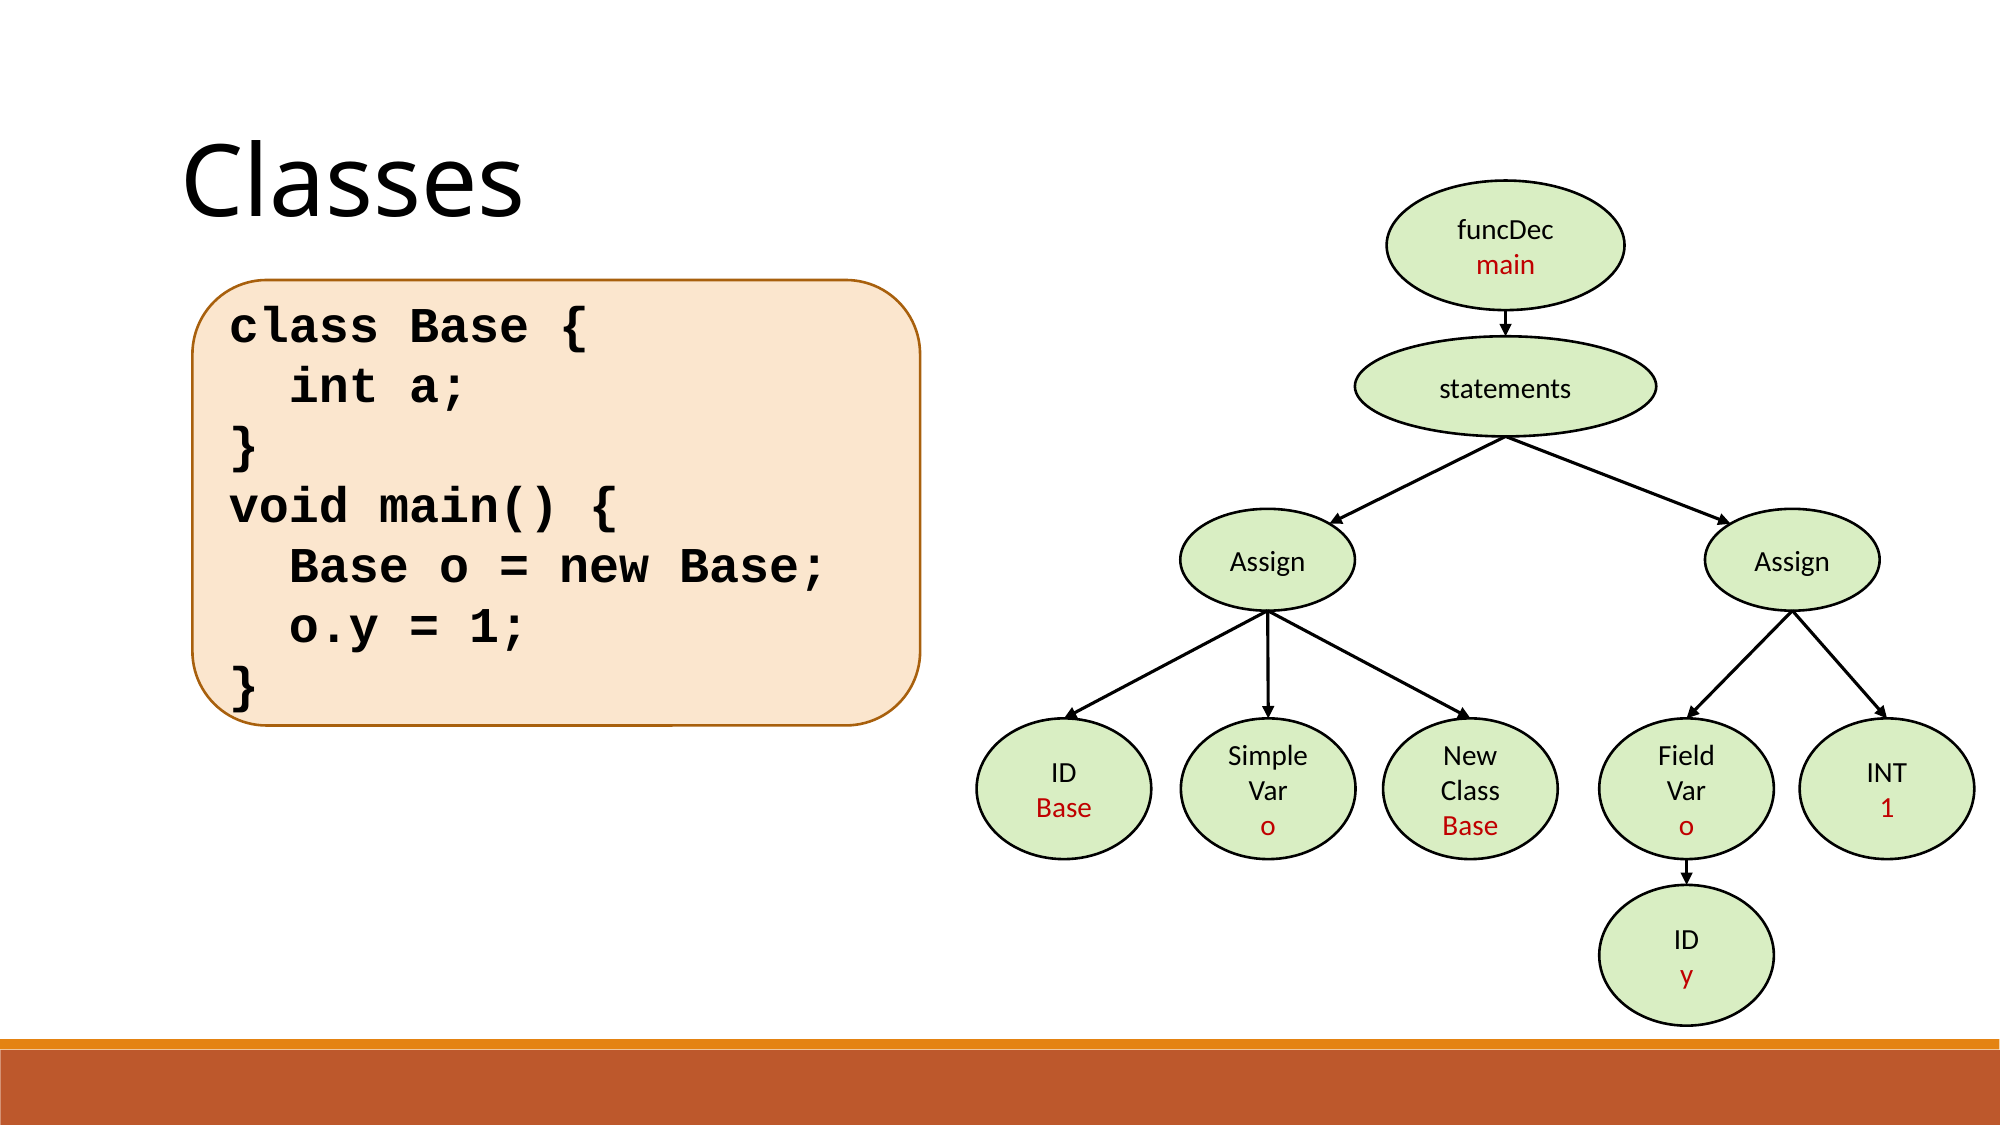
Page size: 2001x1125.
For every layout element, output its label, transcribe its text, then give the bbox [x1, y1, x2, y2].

text_box class Base { int a; } void main() { Base o = new Base; o.y = 1; } [191, 278, 922, 727]
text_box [1063, 610, 1269, 719]
text_box ID y [1597, 883, 1776, 1027]
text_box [1505, 435, 1732, 525]
text_box Assign [1703, 507, 1881, 607]
text_box Assign [1178, 507, 1357, 607]
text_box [1328, 435, 1504, 525]
text_box Simple Var o [1179, 728, 1357, 861]
text_box New Class Base [1381, 717, 1560, 861]
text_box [1686, 610, 1791, 719]
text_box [1791, 610, 1888, 719]
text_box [1505, 334, 1512, 340]
text_box funcDec main [1385, 179, 1626, 312]
text_box Field Var o [1597, 717, 1776, 861]
text_box Classes [165, 109, 1829, 245]
text_box INT 1 [1798, 717, 1976, 861]
text_box statements [1353, 334, 1658, 432]
text_box ID Base [975, 717, 1153, 861]
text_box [1275, 610, 1471, 719]
